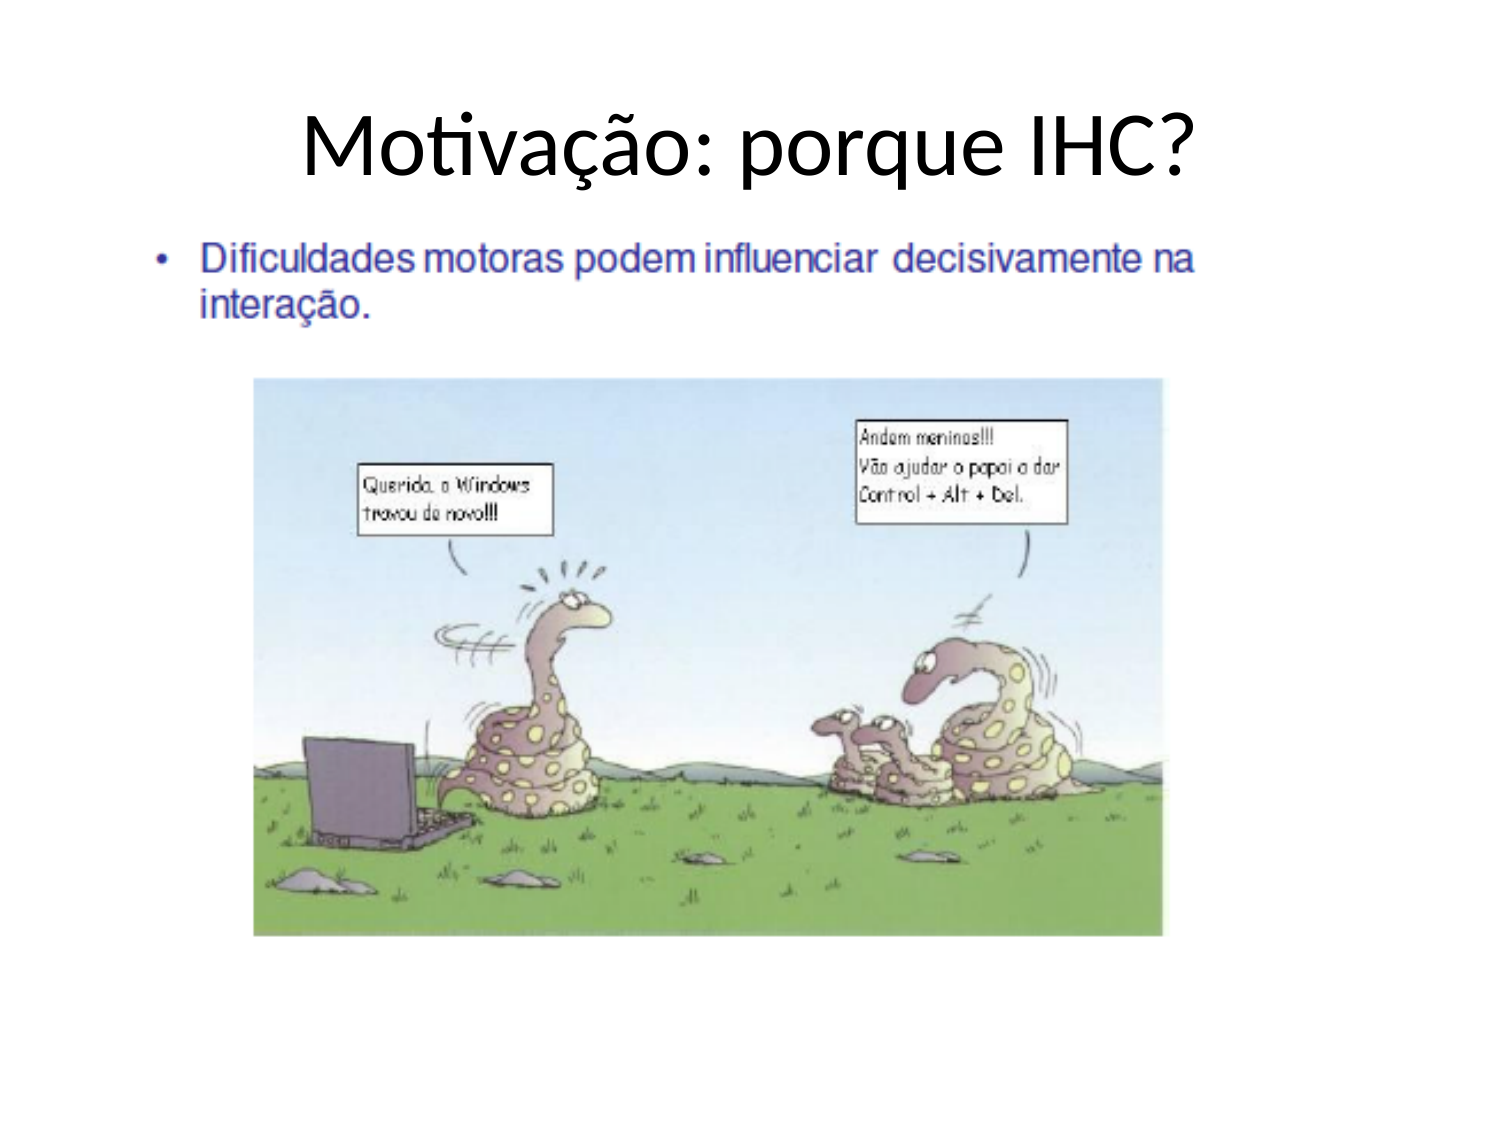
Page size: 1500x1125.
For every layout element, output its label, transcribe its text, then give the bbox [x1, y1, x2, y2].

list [144, 234, 1223, 946]
title Motivação: porque IHC? [75, 45, 1425, 233]
